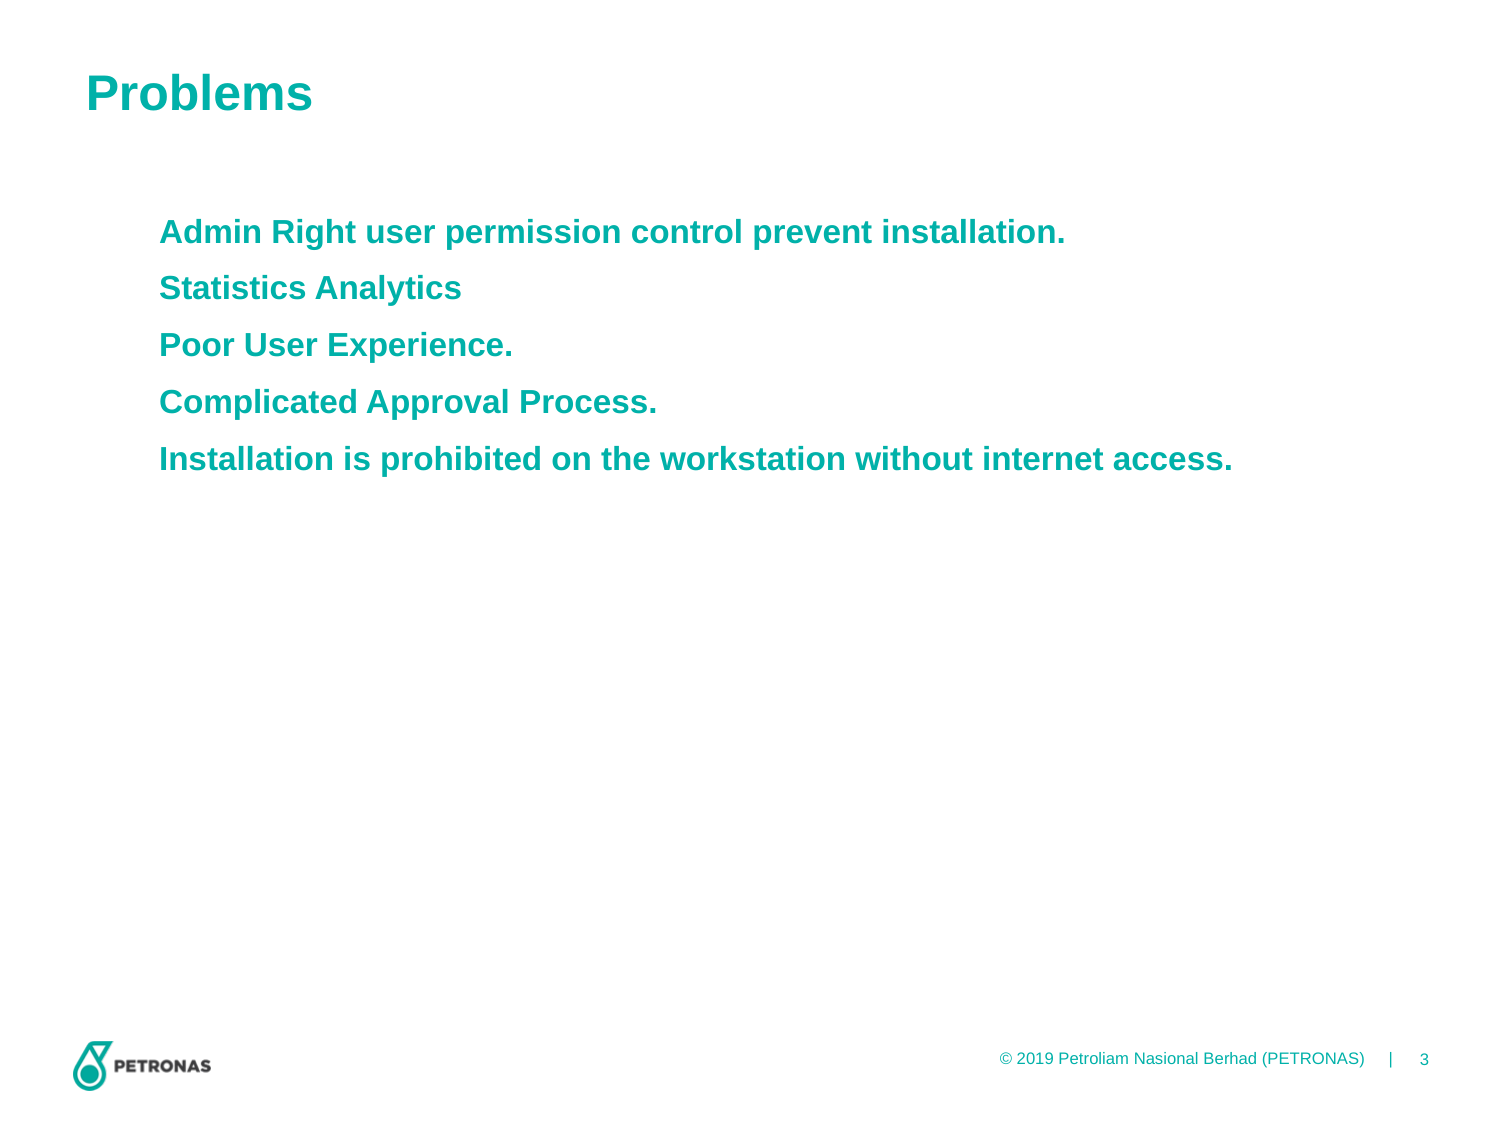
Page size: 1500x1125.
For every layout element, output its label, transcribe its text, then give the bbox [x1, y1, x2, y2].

title Problems [70, 59, 1430, 182]
list Admin Right user permission control prevent installation. Statistics Analytics Poor User Experience. Complicated Approval Process. Installation is prohibited on the workstation without internet access. [144, 206, 1330, 1001]
slide_number 3 [1390, 1040, 1430, 1077]
picture [73, 1041, 211, 1091]
